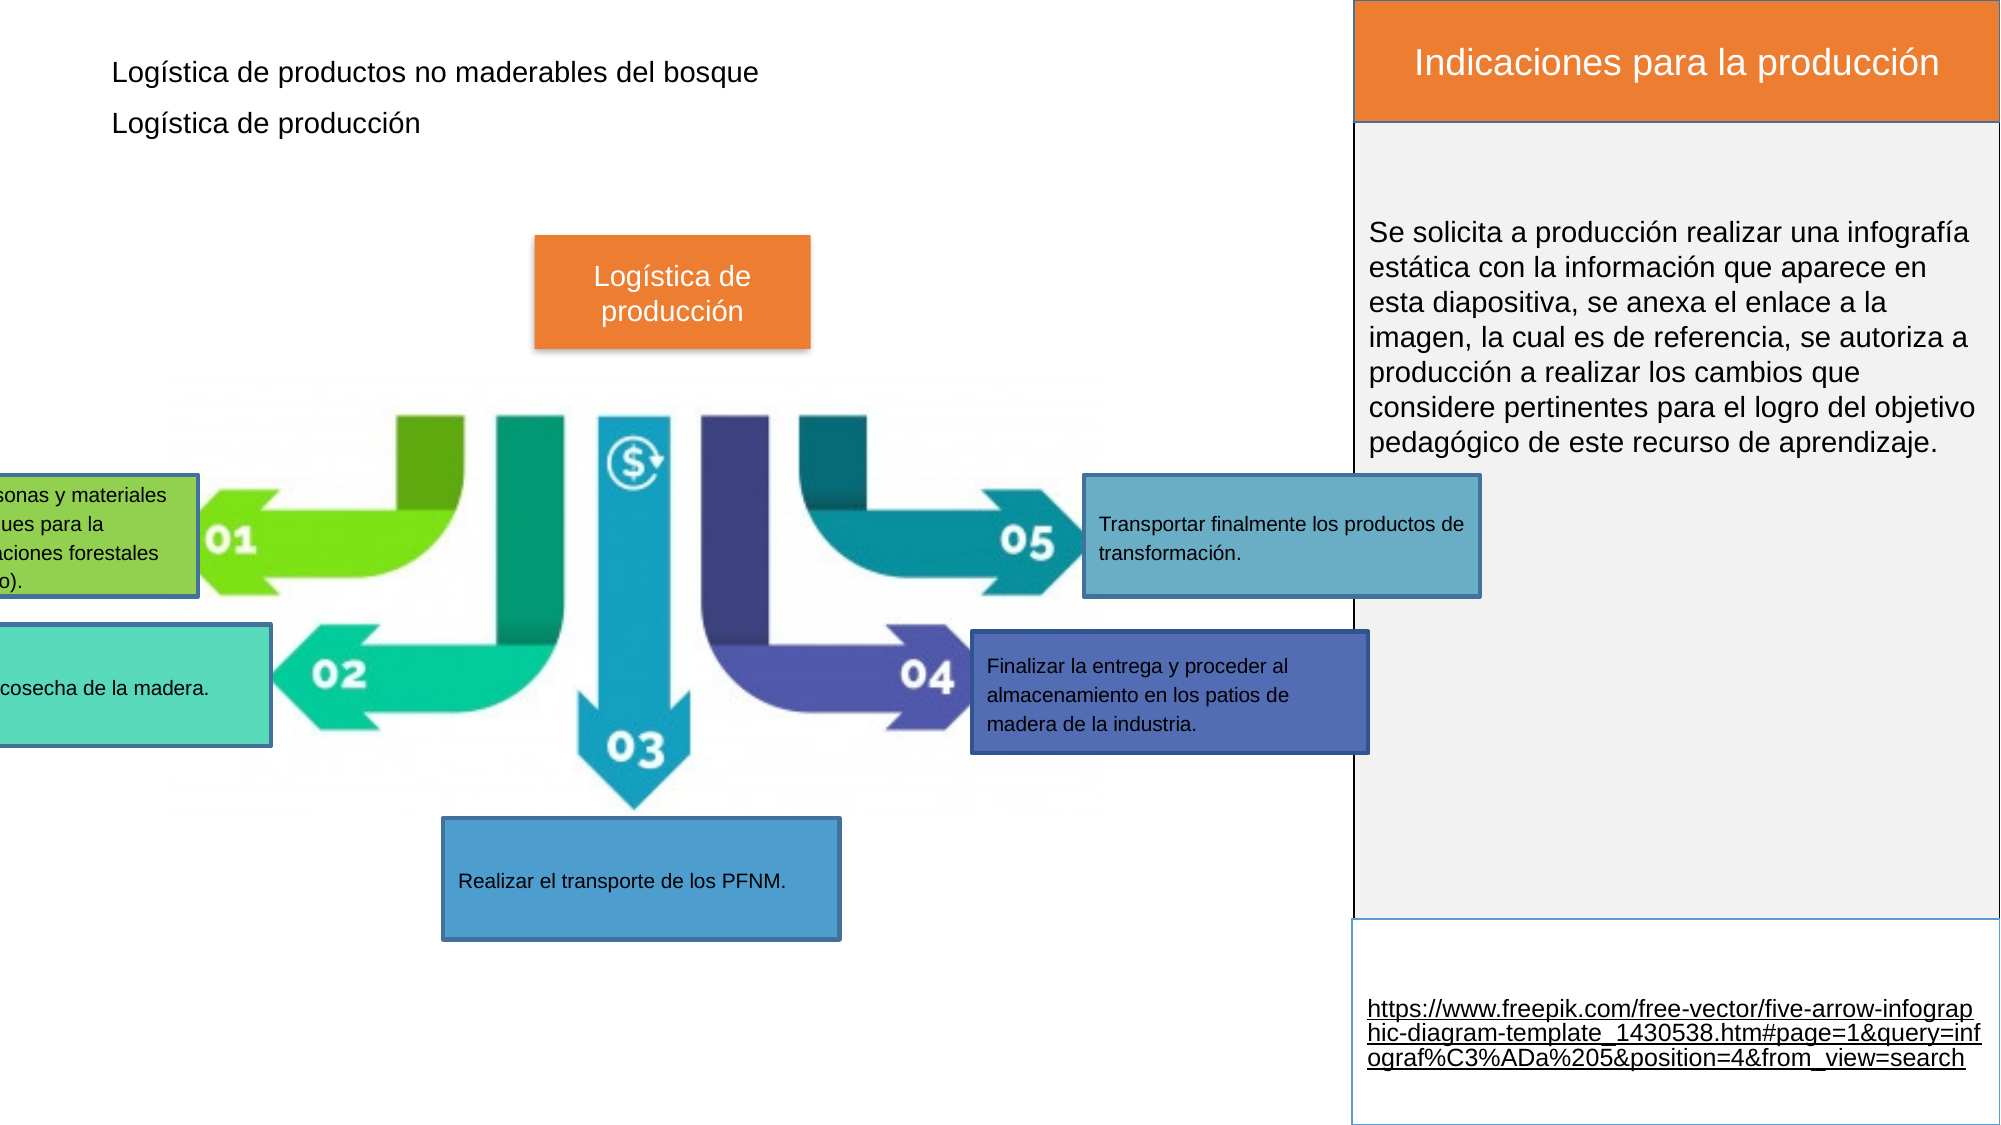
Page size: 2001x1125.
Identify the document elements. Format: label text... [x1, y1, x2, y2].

text_box Transportar finalmente los productos de transformación. [1105, 474, 1481, 597]
text_box Realizar el transporte de los PFNM. [443, 827, 840, 940]
text_box [1353, 701, 2000, 918]
text_box Logística de productos no maderables del bosque [96, 46, 777, 96]
text_box Movilización de personas y materiales a los montes y bosques para la realización de operaciones forestales (silvicultura y manejo). [0, 474, 163, 597]
text_box Conducir la cosecha de la madera. [0, 624, 163, 747]
text_box Se solicita a producción realizar una infografía estática con la información que aparece en esta diapositiva, se anexa el enlace a la imagen, la cual es de referencia, se autoriza a producción a realizar los cambios que considere pertinentes para el logro del objetivo pedagógico de este recurso de aprendizaje. [1353, 206, 2000, 701]
text_box https://www.freepik.com/free-vector/five-arrow-infographic-diagram-template_1430538.htm#page=1&query=infograf%C3%ADa%205&position=4&from_view=search [1352, 918, 2000, 1125]
text_box [1353, 122, 2000, 206]
text_box Logística de producción [96, 96, 446, 147]
picture [168, 374, 1100, 819]
text_box Logística de producción [534, 235, 811, 349]
text_box Finalizar la entrega y proceder al almacenamiento en los patios de madera de la industria. [1105, 631, 1369, 754]
text_box Indicaciones para la producción [1353, 0, 2000, 122]
